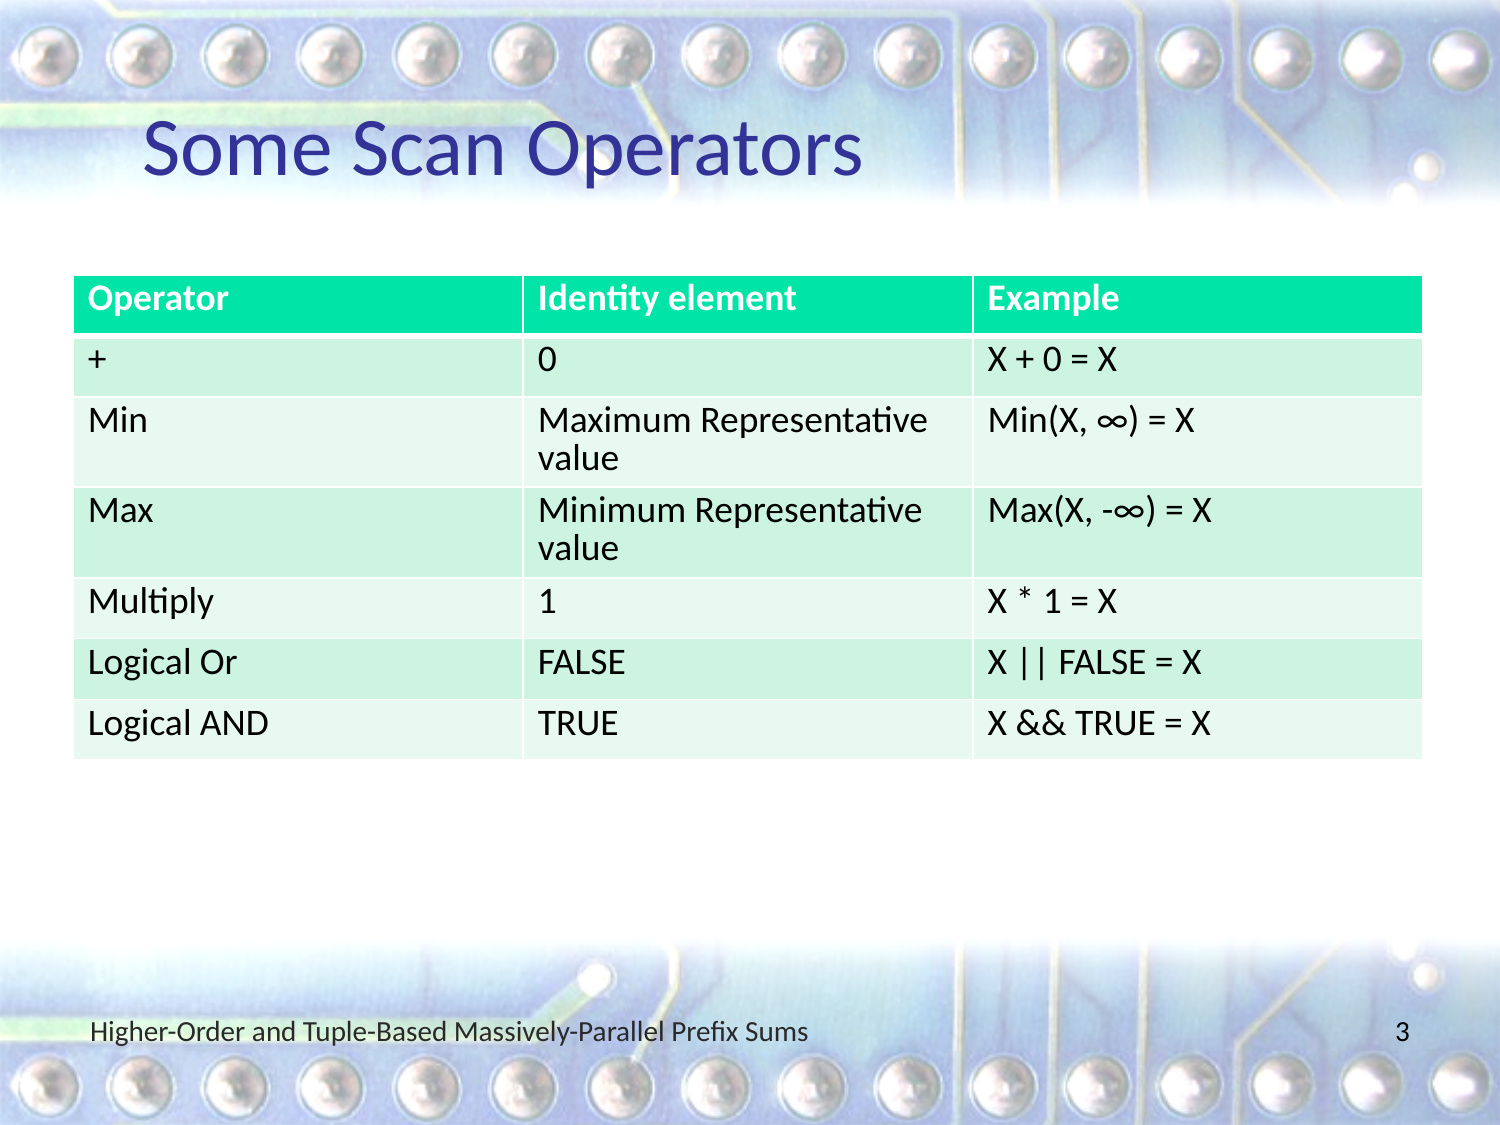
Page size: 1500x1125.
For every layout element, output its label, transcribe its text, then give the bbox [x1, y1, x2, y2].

table_cell Max(X, -∞) = X [974, 488, 1422, 577]
table_cell Maximum Representative value [524, 398, 972, 486]
table_cell Logical AND [74, 700, 522, 759]
slide_number 3 [1112, 979, 1426, 1055]
table_cell FALSE [524, 639, 972, 699]
table_cell Multiply [74, 579, 522, 638]
table_cell Min [74, 398, 522, 486]
table_header Identity element [524, 276, 972, 333]
table_cell X || FALSE = X [974, 639, 1422, 699]
table_cell Logical Or [74, 639, 522, 699]
table_cell X && TRUE = X [974, 700, 1422, 759]
table_cell Min(X, ∞) = X [974, 398, 1422, 486]
table_cell TRUE [524, 700, 972, 759]
table_cell Minimum Representative value [524, 488, 972, 577]
table_header Operator [74, 276, 522, 333]
table_cell 1 [524, 579, 972, 638]
table_cell + [74, 339, 522, 396]
table_cell X + 0 = X [974, 339, 1422, 396]
table_header Example [974, 276, 1422, 333]
title Some Scan Operators [74, 89, 1426, 195]
table_cell 0 [524, 339, 972, 396]
table_cell Max [74, 488, 522, 577]
table_cell X * 1 = X [974, 579, 1422, 638]
footer Higher-Order and Tuple-Based Massively-Parallel Prefix Sums [74, 979, 975, 1055]
